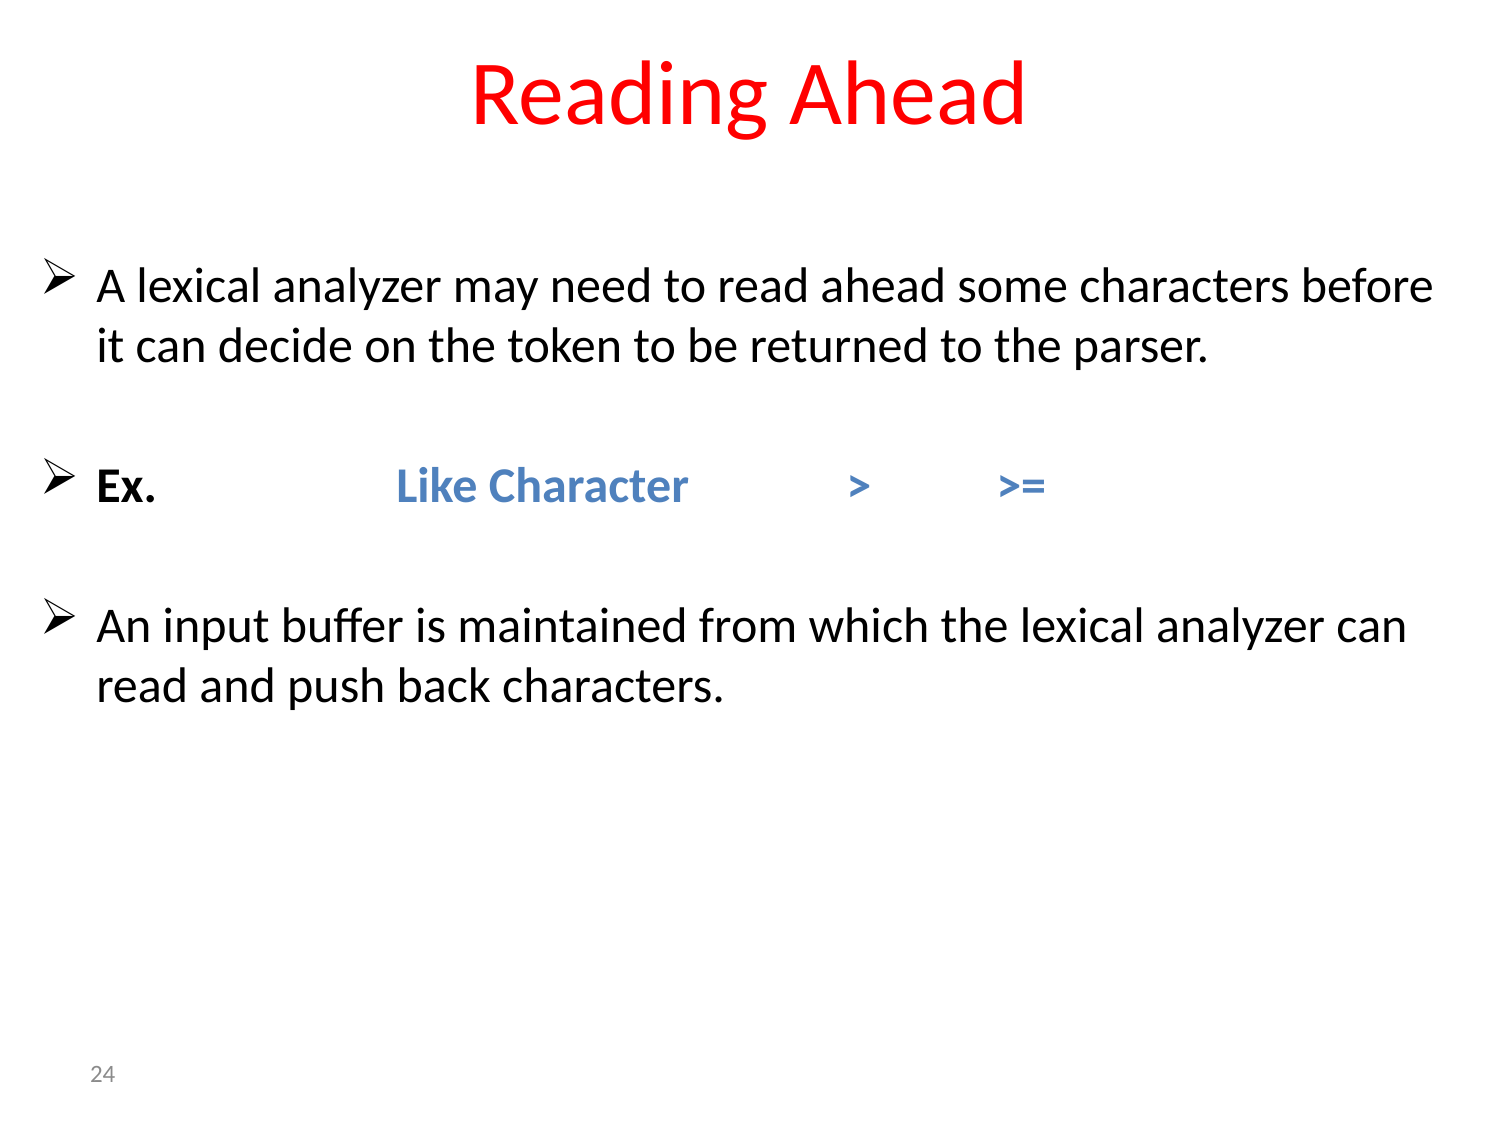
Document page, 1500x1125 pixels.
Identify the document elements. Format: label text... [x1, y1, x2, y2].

title Reading Ahead [75, 12, 1425, 163]
list A lexical analyzer may need to read ahead some characters before it can decide on the token to be returned to the parser. Ex. Like Character > >= An input buffer is maintained from which the lexical analyzer can read and push back characters. [24, 174, 1475, 1025]
slide_number 24 [75, 1042, 425, 1103]
